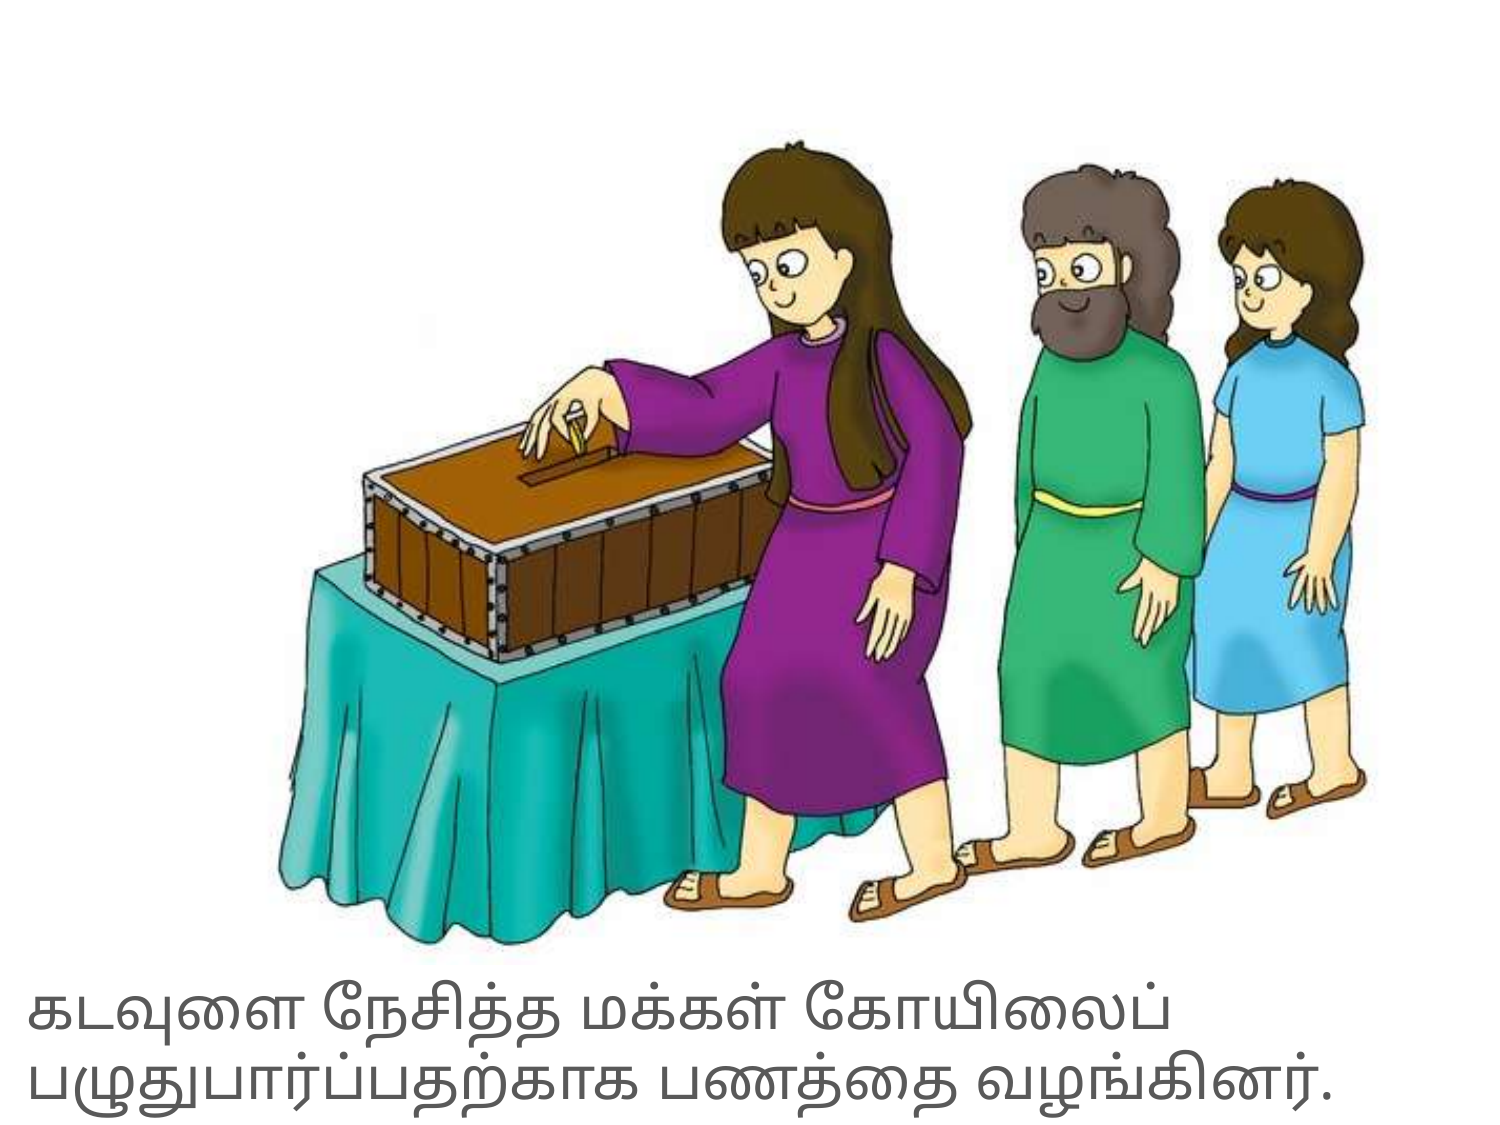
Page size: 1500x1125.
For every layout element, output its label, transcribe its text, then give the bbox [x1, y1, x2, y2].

picture [67, 0, 1433, 965]
text_box கடவுளை நேசித்த மக்கள் கோயிலைப் பழுதுபார்ப்பதற்காக பணத்தை வழங்கினர். [11, 964, 1498, 1119]
